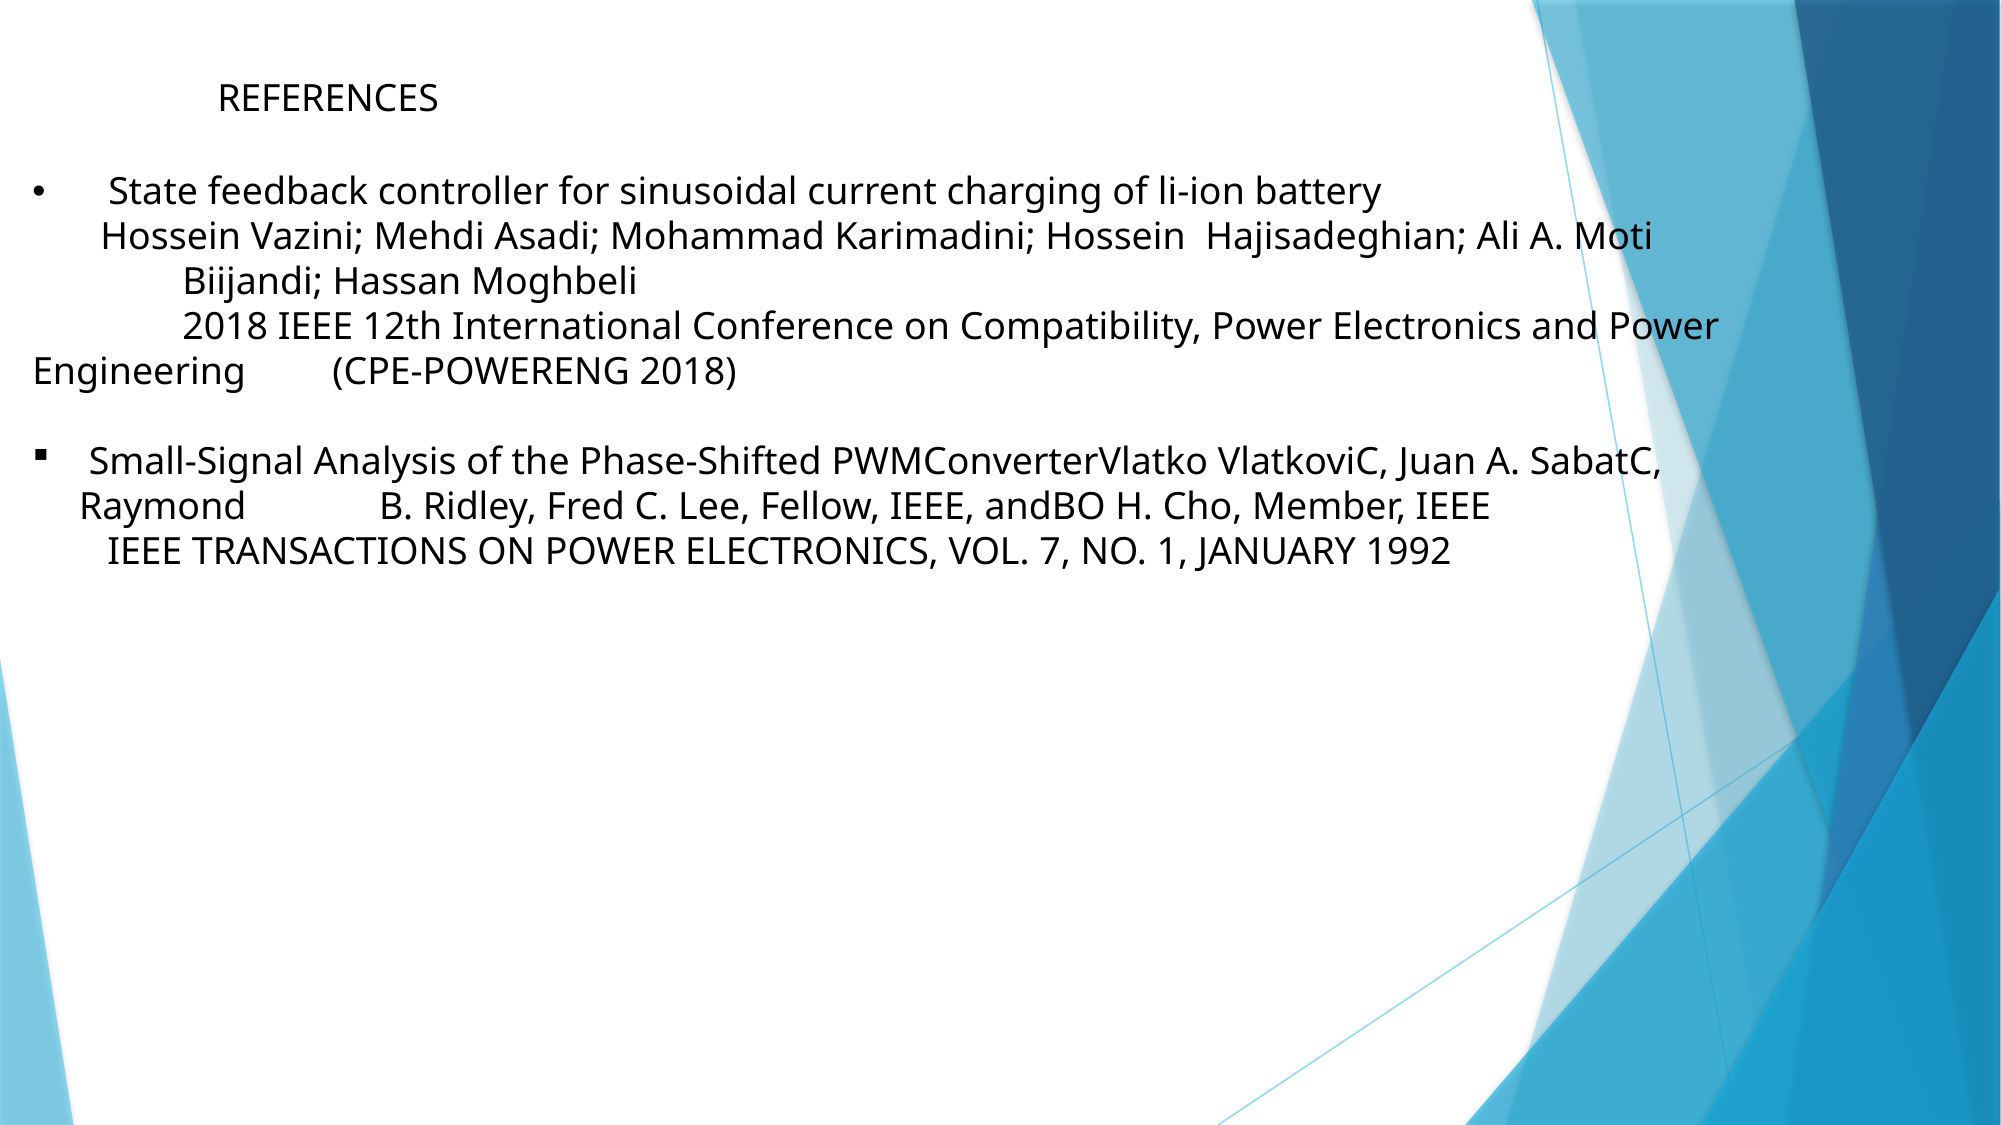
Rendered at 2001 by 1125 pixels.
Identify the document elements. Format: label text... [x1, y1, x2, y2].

text_box REFERENCES [202, 66, 965, 127]
text_box State feedback controller for sinusoidal current charging of li-ion battery Hossein Vazini; Mehdi Asadi; Mohammad Karimadini; Hossein Hajisadeghian; Ali A. Moti Biijandi; Hassan Moghbeli 2018 IEEE 12th International Conference on Compatibility, Power Electronics and Power Engineering (CPE-POWERENG 2018) Small-Signal Analysis of the Phase-Shifted PWMConverterVlatko VlatkoviC, Juan A. SabatC, Raymond B. Ridley, Fred C. Lee, Fellow, IEEE, andBO H. Cho, Member, IEEE IEEE TRANSACTIONS ON POWER ELECTRONICS, VOL. 7, NO. 1, JANUARY 1992 [17, 160, 1846, 625]
